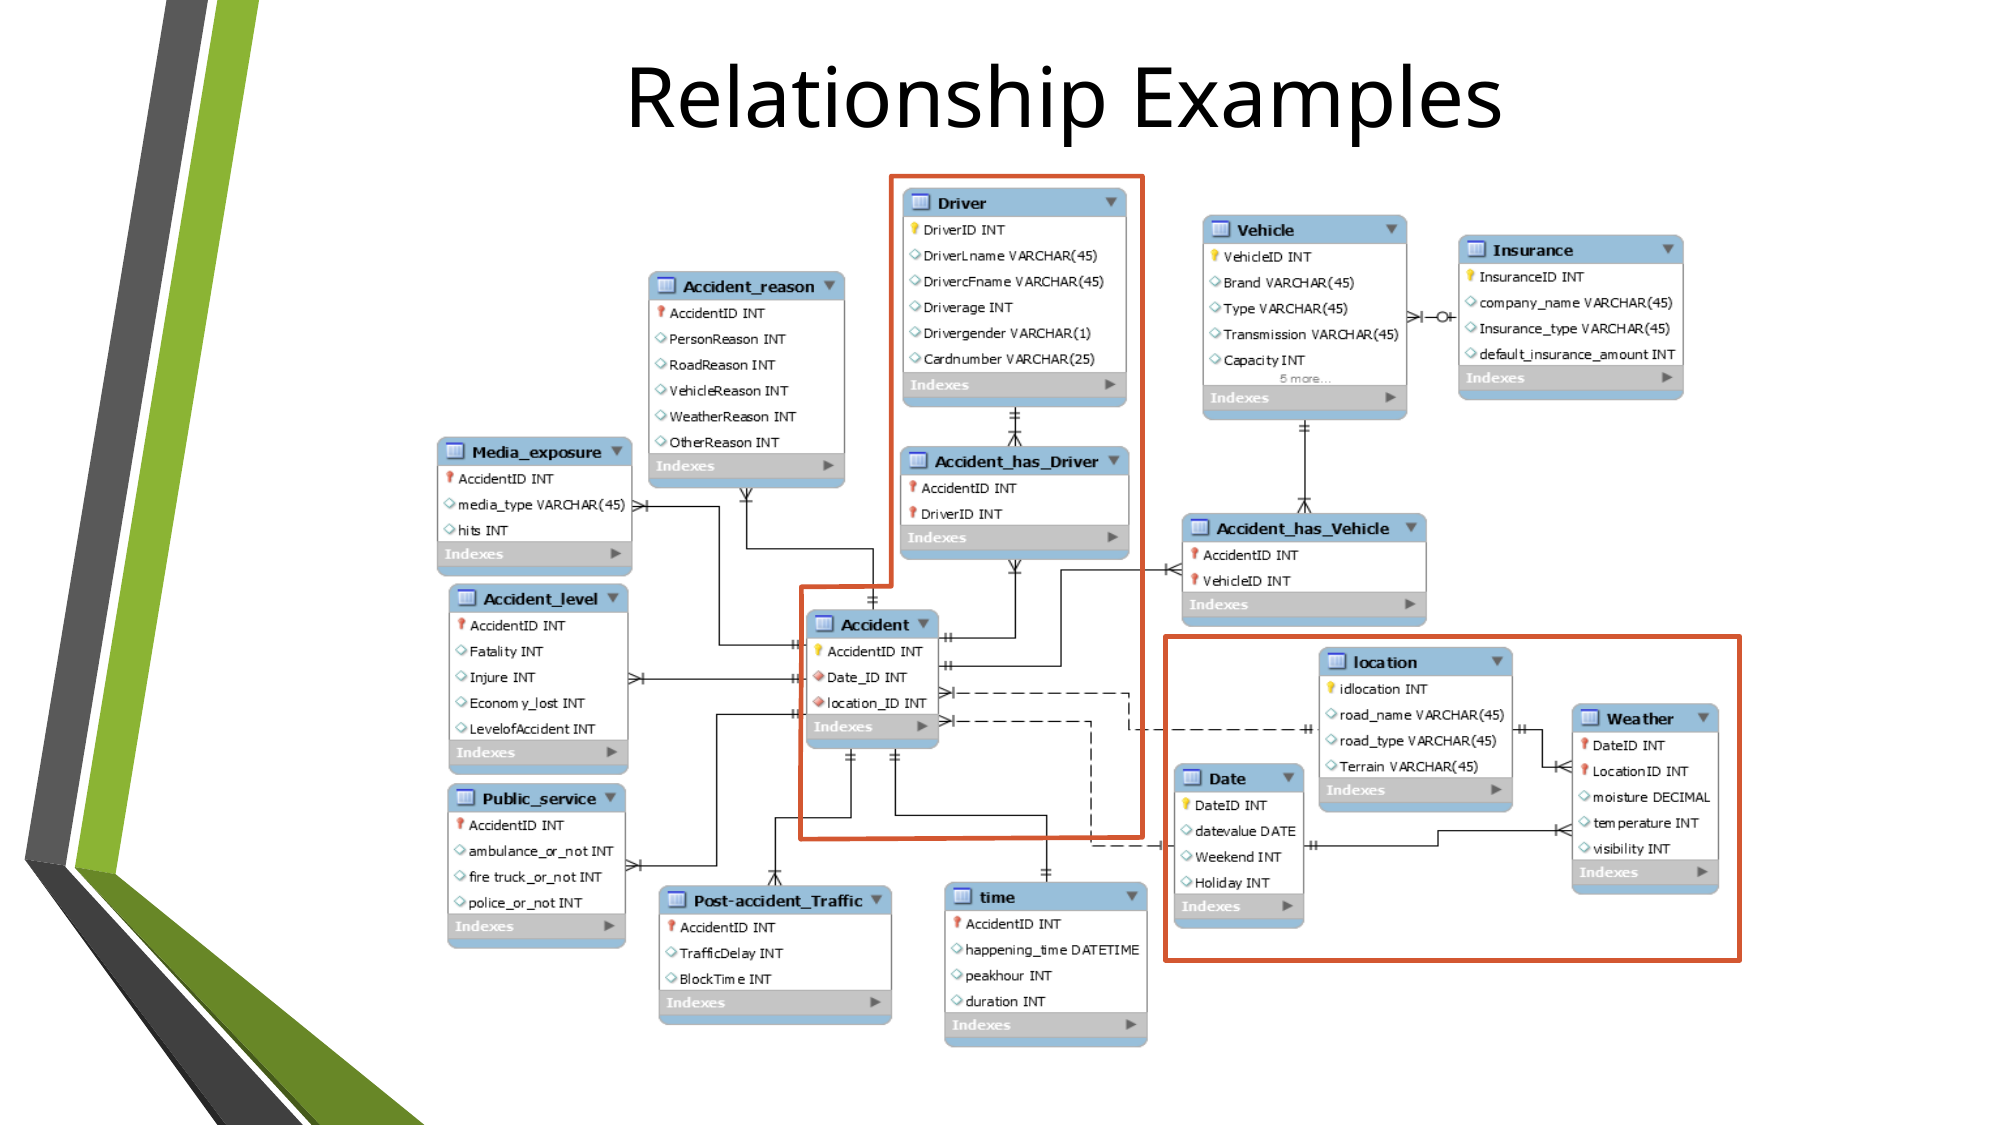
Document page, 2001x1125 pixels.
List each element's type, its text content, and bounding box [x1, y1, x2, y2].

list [424, 175, 1731, 1058]
title Relationship Examples [243, 0, 1887, 288]
text_box [1731, 635, 1741, 962]
